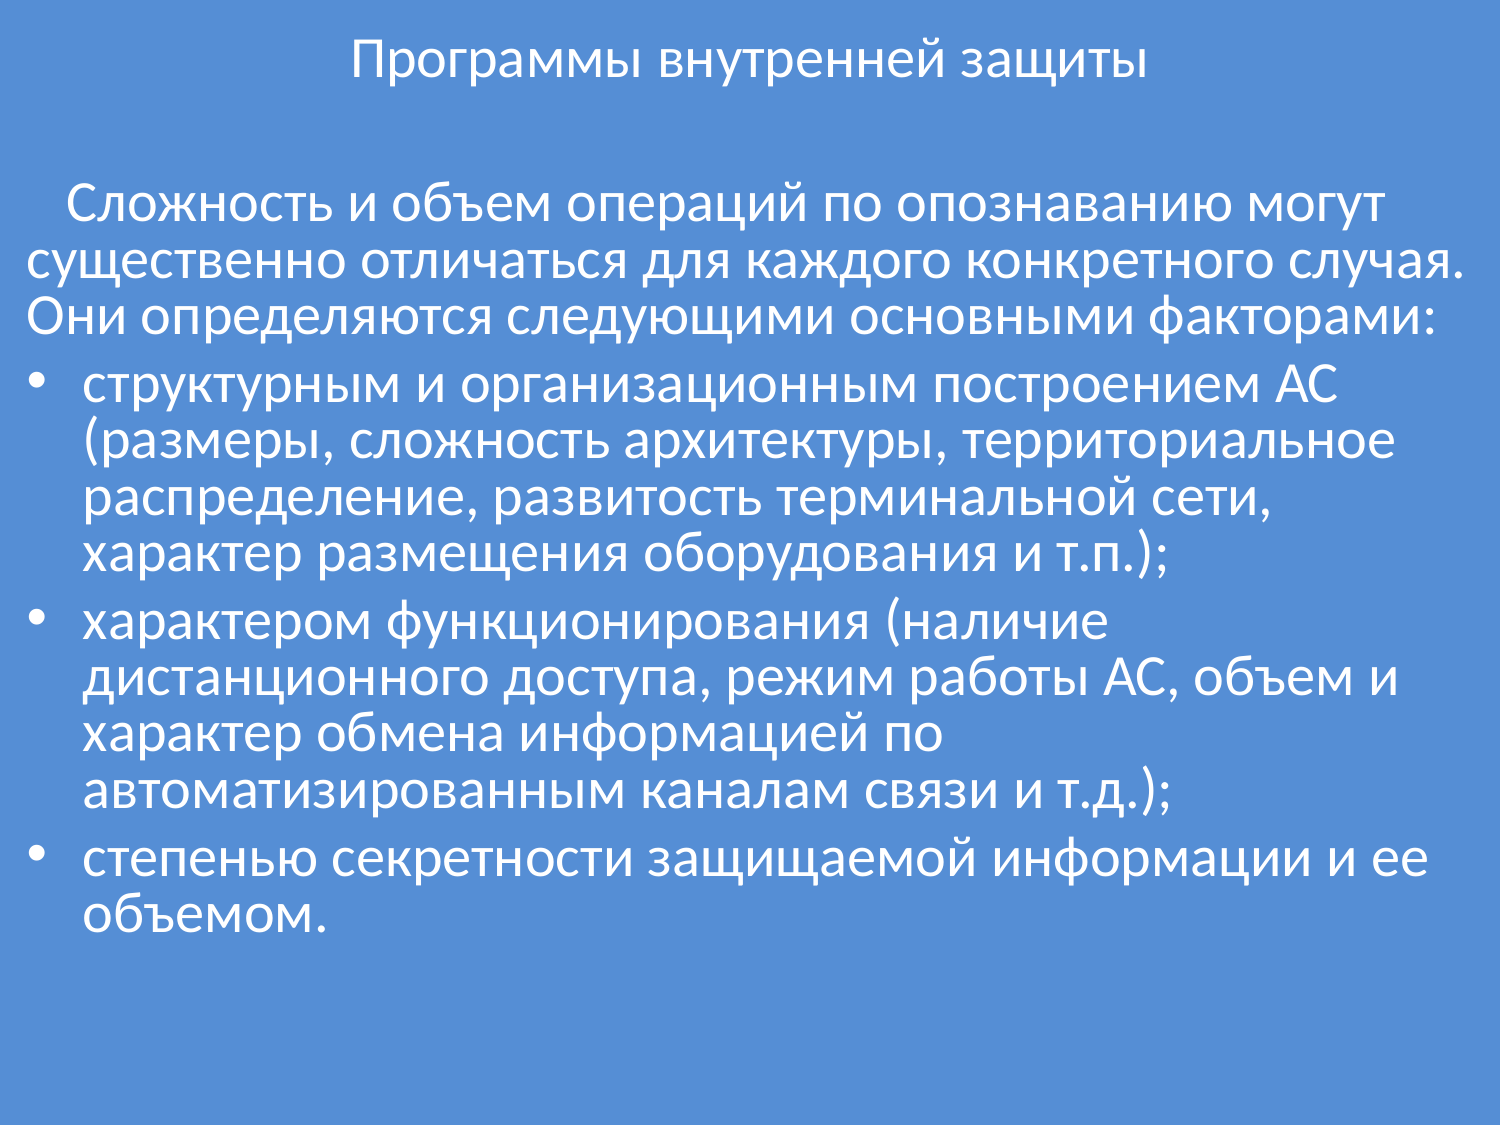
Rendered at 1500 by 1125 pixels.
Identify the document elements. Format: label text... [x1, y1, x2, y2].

list Сложность и объем операций по опознаванию могут существенно отличаться для каждого конкретного случая. Они определяются следующими основными факторами: структурным и организационным построением АС (размеры, сложность архитектуры, территориальное распределение, развитость терминальной сети, характер размещения оборудования и т.п.); характером функционирования (наличие дистанционного доступа, режим работы АС, объем и характер обмена информацией по автоматизированным каналам связи и т.д.); степенью секретности защищаемой информации и ее объемом. [11, 101, 1500, 1102]
title Программы внутренней защиты [29, 19, 1471, 90]
